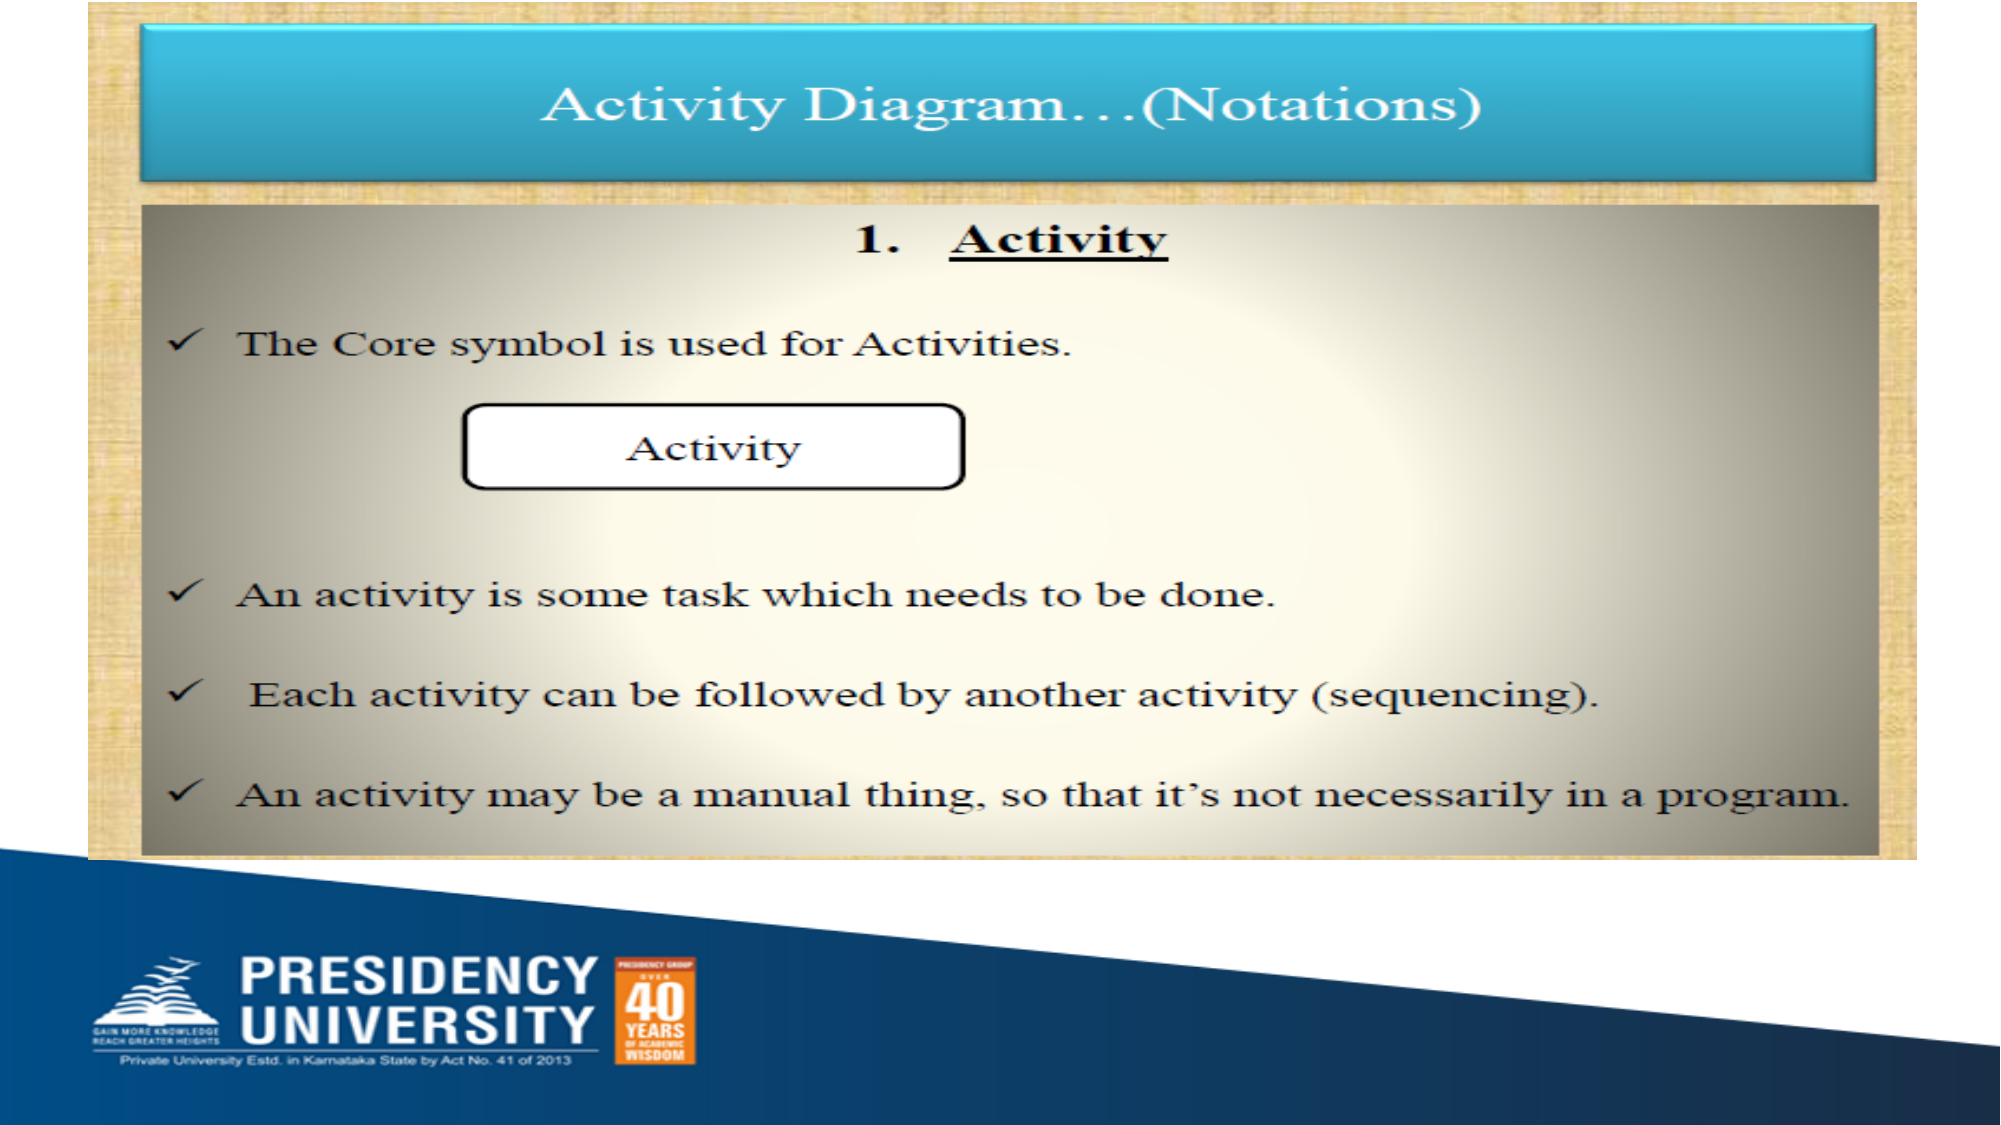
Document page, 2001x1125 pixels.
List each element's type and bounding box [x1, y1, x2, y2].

picture [0, 845, 2000, 1125]
list [88, 2, 1917, 860]
